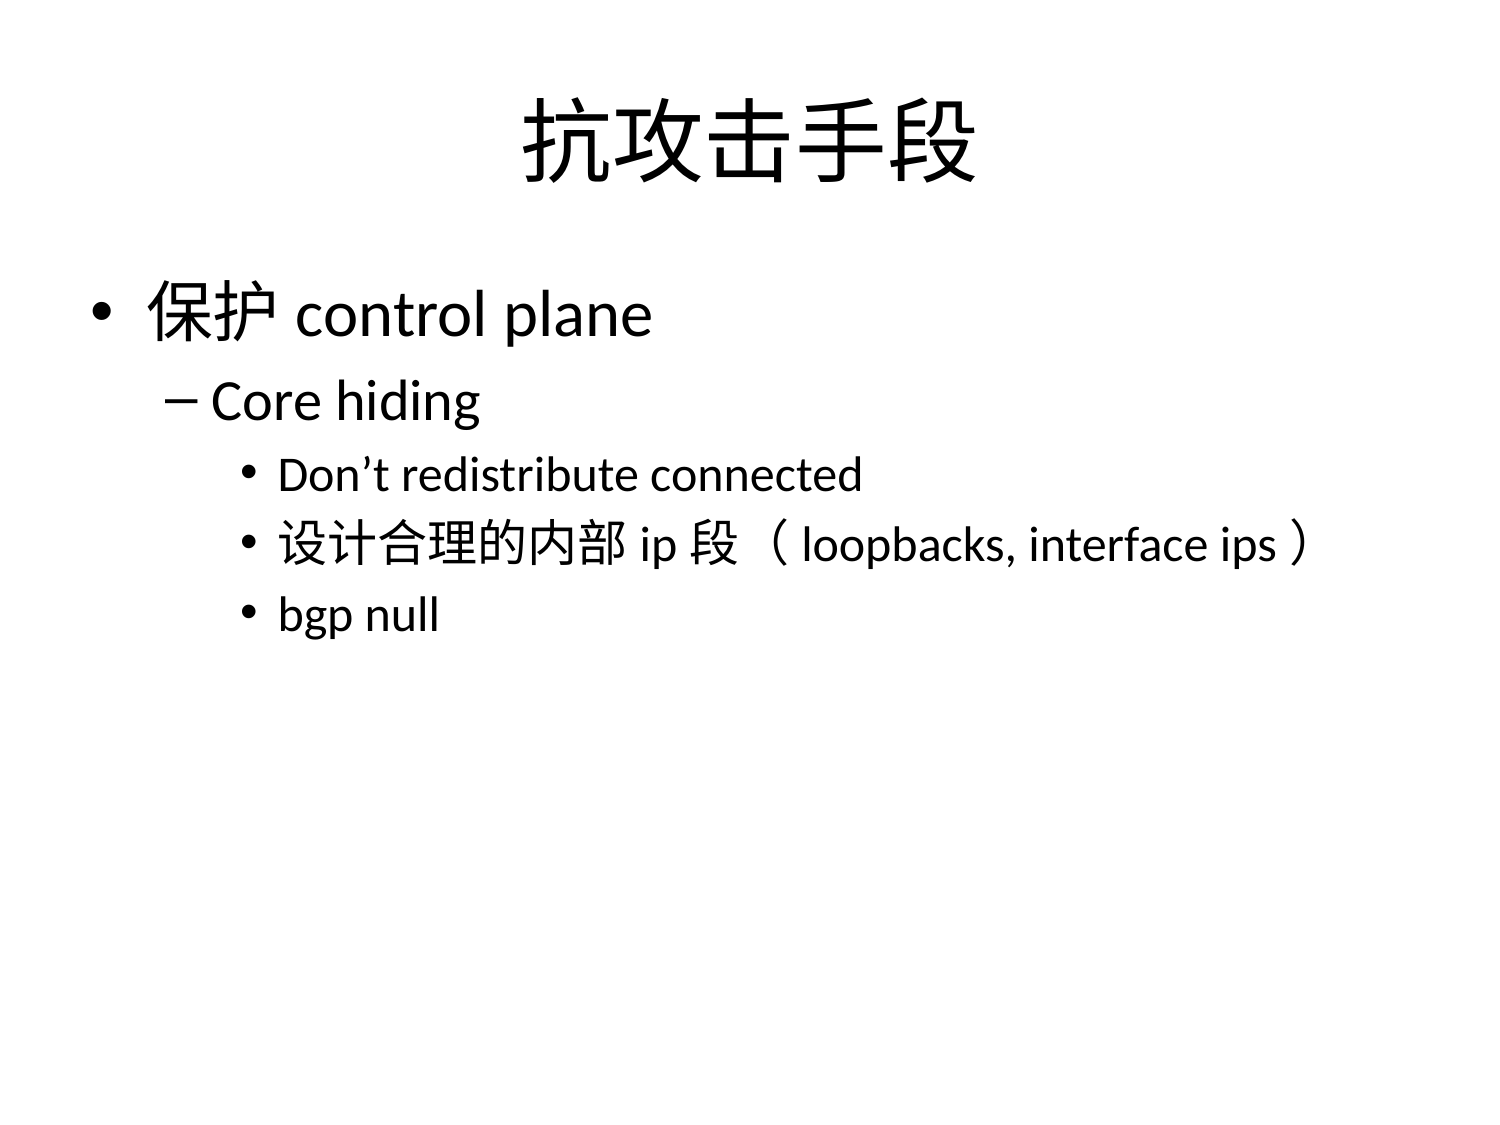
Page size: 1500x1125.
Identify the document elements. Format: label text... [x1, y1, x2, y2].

list 保护control plane Core hiding Don’t redistribute connected 设计合理的内部ip段（loopbacks, interface ips） bgp null [75, 262, 1425, 1005]
title 抗攻击手段 [75, 45, 1425, 233]
